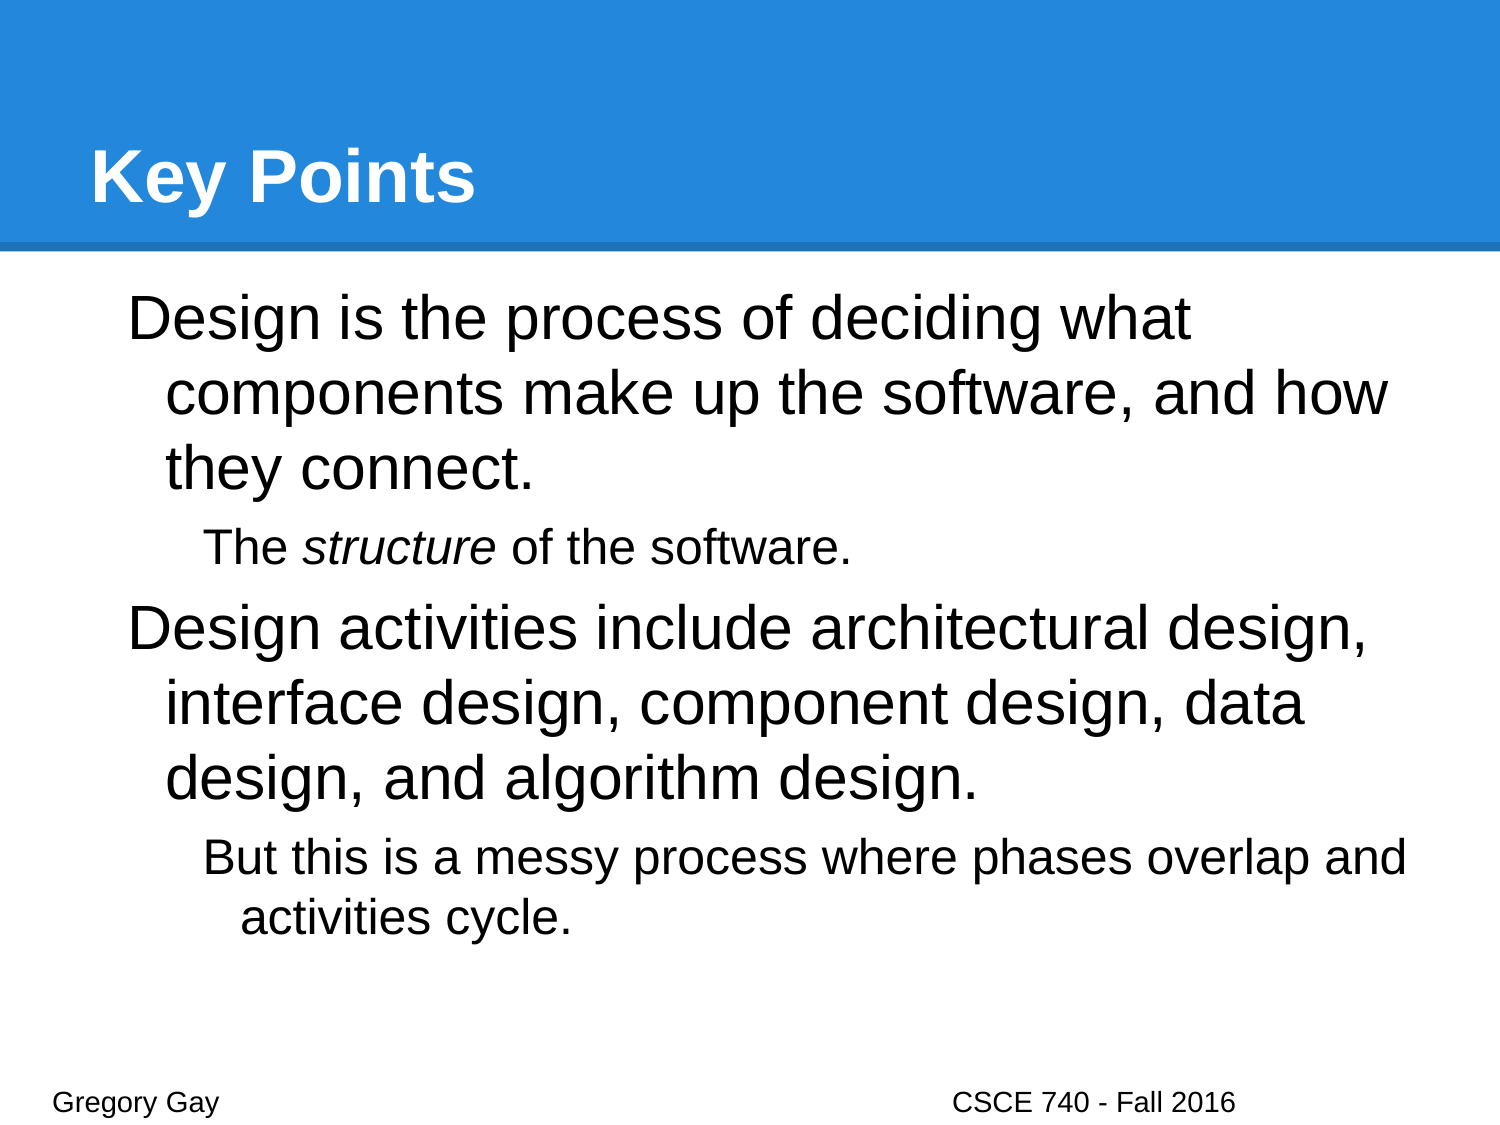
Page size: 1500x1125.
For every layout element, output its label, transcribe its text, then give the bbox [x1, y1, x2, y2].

title Key Points [75, 45, 1425, 233]
text_box Gregory Gay CSCE 740 - Fall 2016 23 [37, 1068, 1463, 1114]
list Design is the process of deciding what components make up the software, and how they connect. The structure of the software. Design activities include architectural design, interface design, component design, data design, and algorithm design. But this is a messy process where phases overlap and activities cycle. [75, 262, 1425, 1068]
